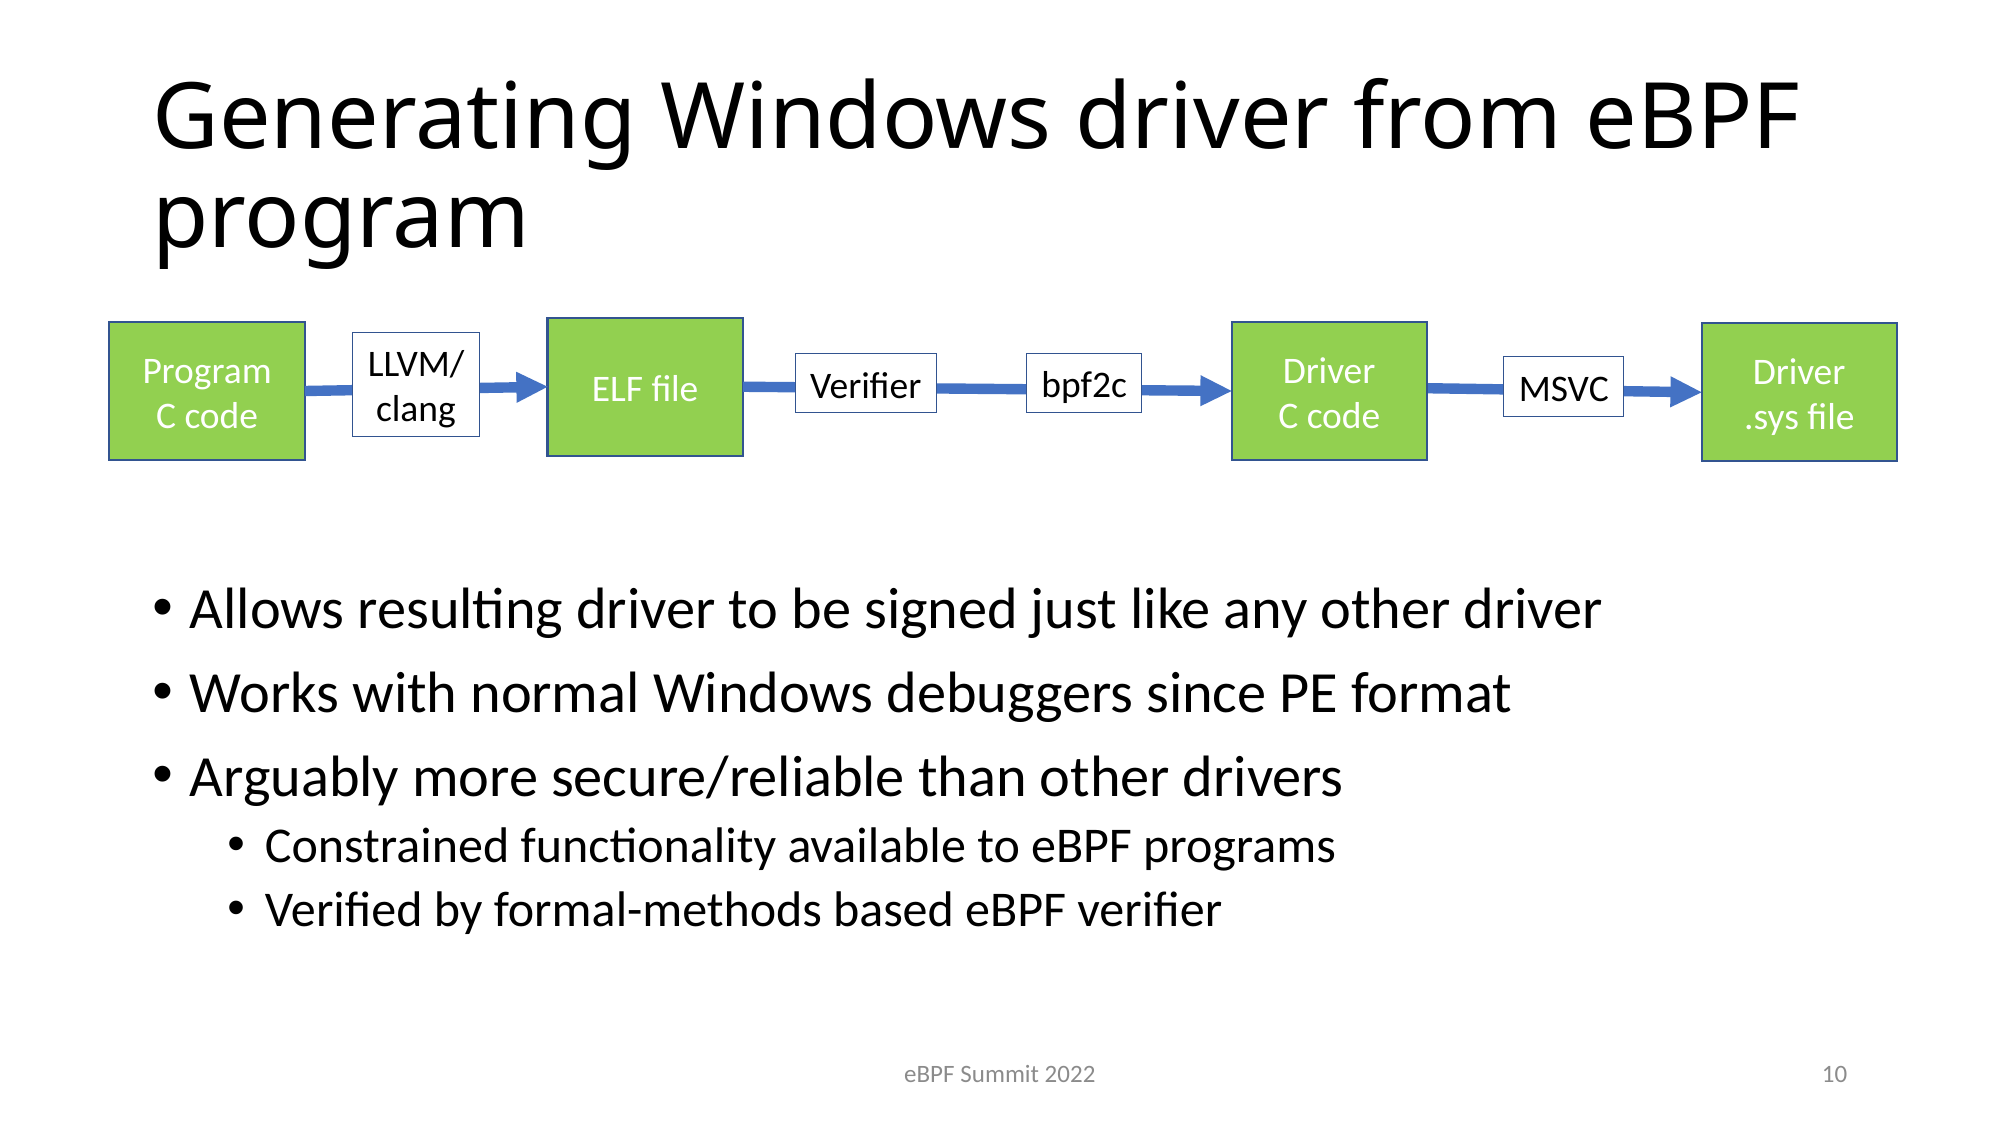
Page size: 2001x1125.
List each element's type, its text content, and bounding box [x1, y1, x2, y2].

list Allows resulting driver to be signed just like any other driver Works with normal Windows debuggers since PE format Arguably more secure/reliable than other drivers Constrained functionality available to eBPF programs Verified by formal-methods based eBPF verifier [137, 570, 1863, 1014]
footer eBPF Summit 2022 [662, 1042, 1338, 1103]
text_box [109, 317, 1898, 462]
title Generating Windows driver from eBPF program [137, 59, 1863, 278]
slide_number 10 [1412, 1042, 1863, 1103]
